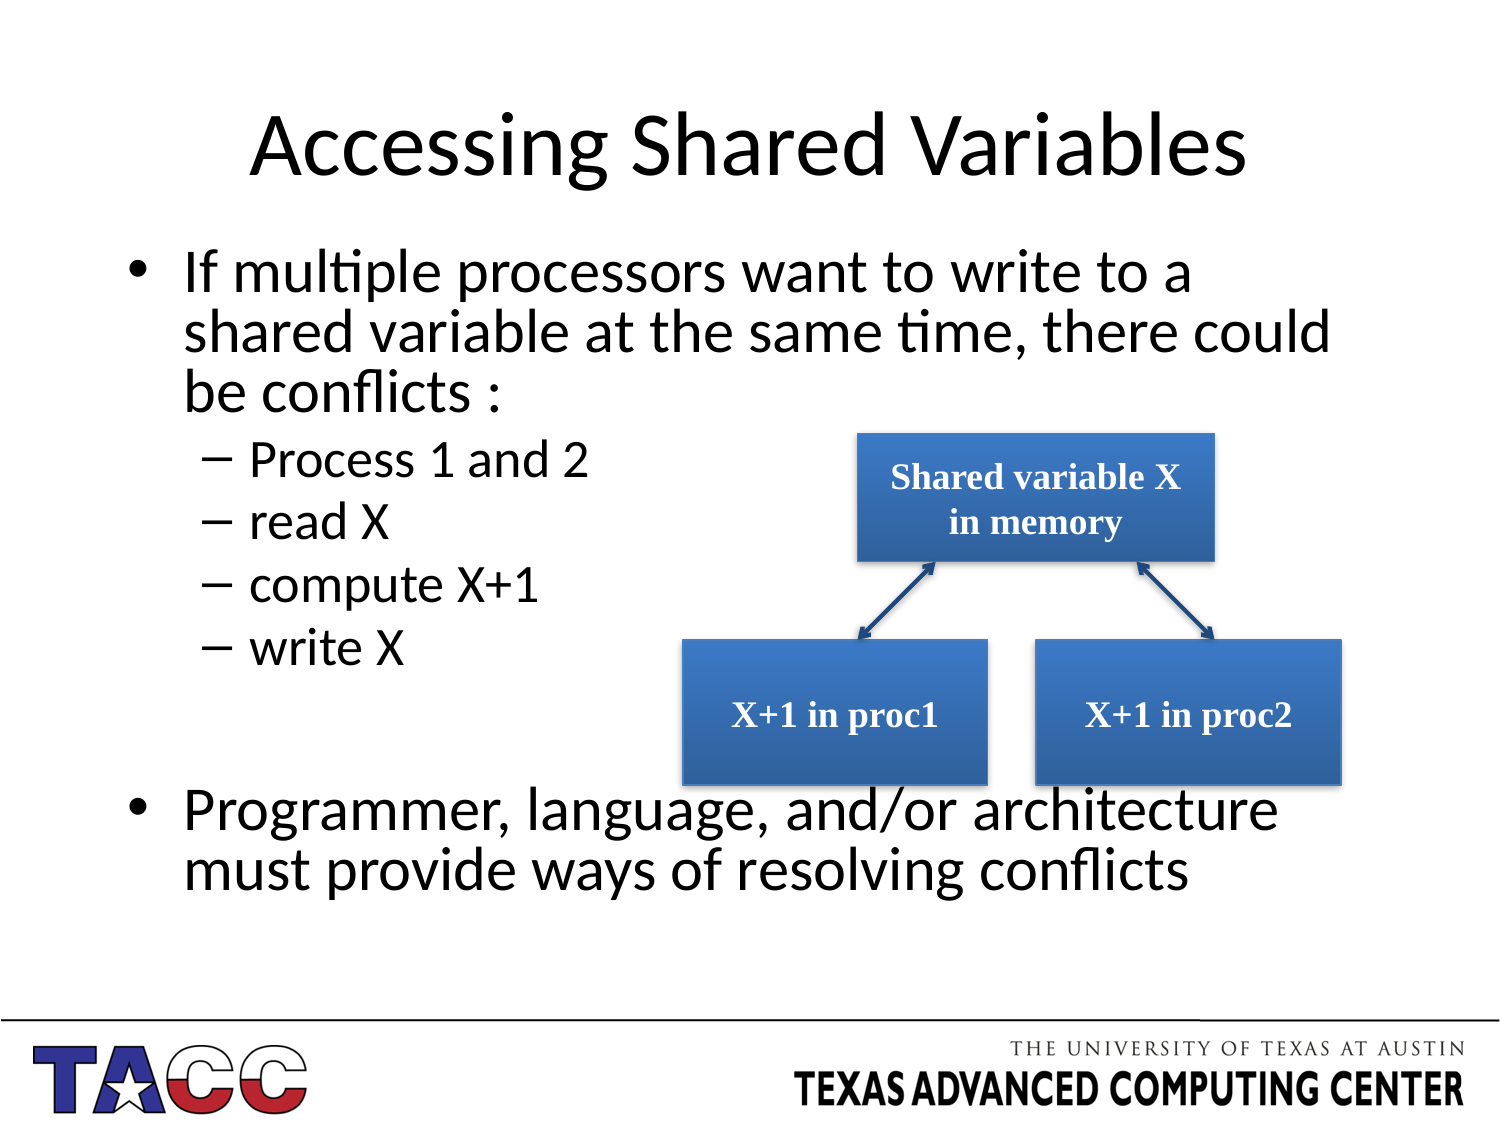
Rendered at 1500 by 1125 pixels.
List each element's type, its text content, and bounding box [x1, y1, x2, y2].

title Accessing Shared Variables [75, 45, 1425, 233]
text_box Shared variable X in memory [857, 433, 1215, 562]
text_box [1136, 561, 1215, 641]
list If multiple processors want to write to a shared variable at the same time, there could be conflicts : Process 1 and 2 read X compute X+1 write X Programmer, language, and/or architecture must provide ways of resolving conflicts [112, 237, 1388, 963]
picture [0, 1018, 1500, 1125]
text_box X+1 in proc2 [1035, 639, 1342, 786]
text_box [857, 561, 936, 641]
text_box X+1 in proc1 [682, 639, 988, 786]
